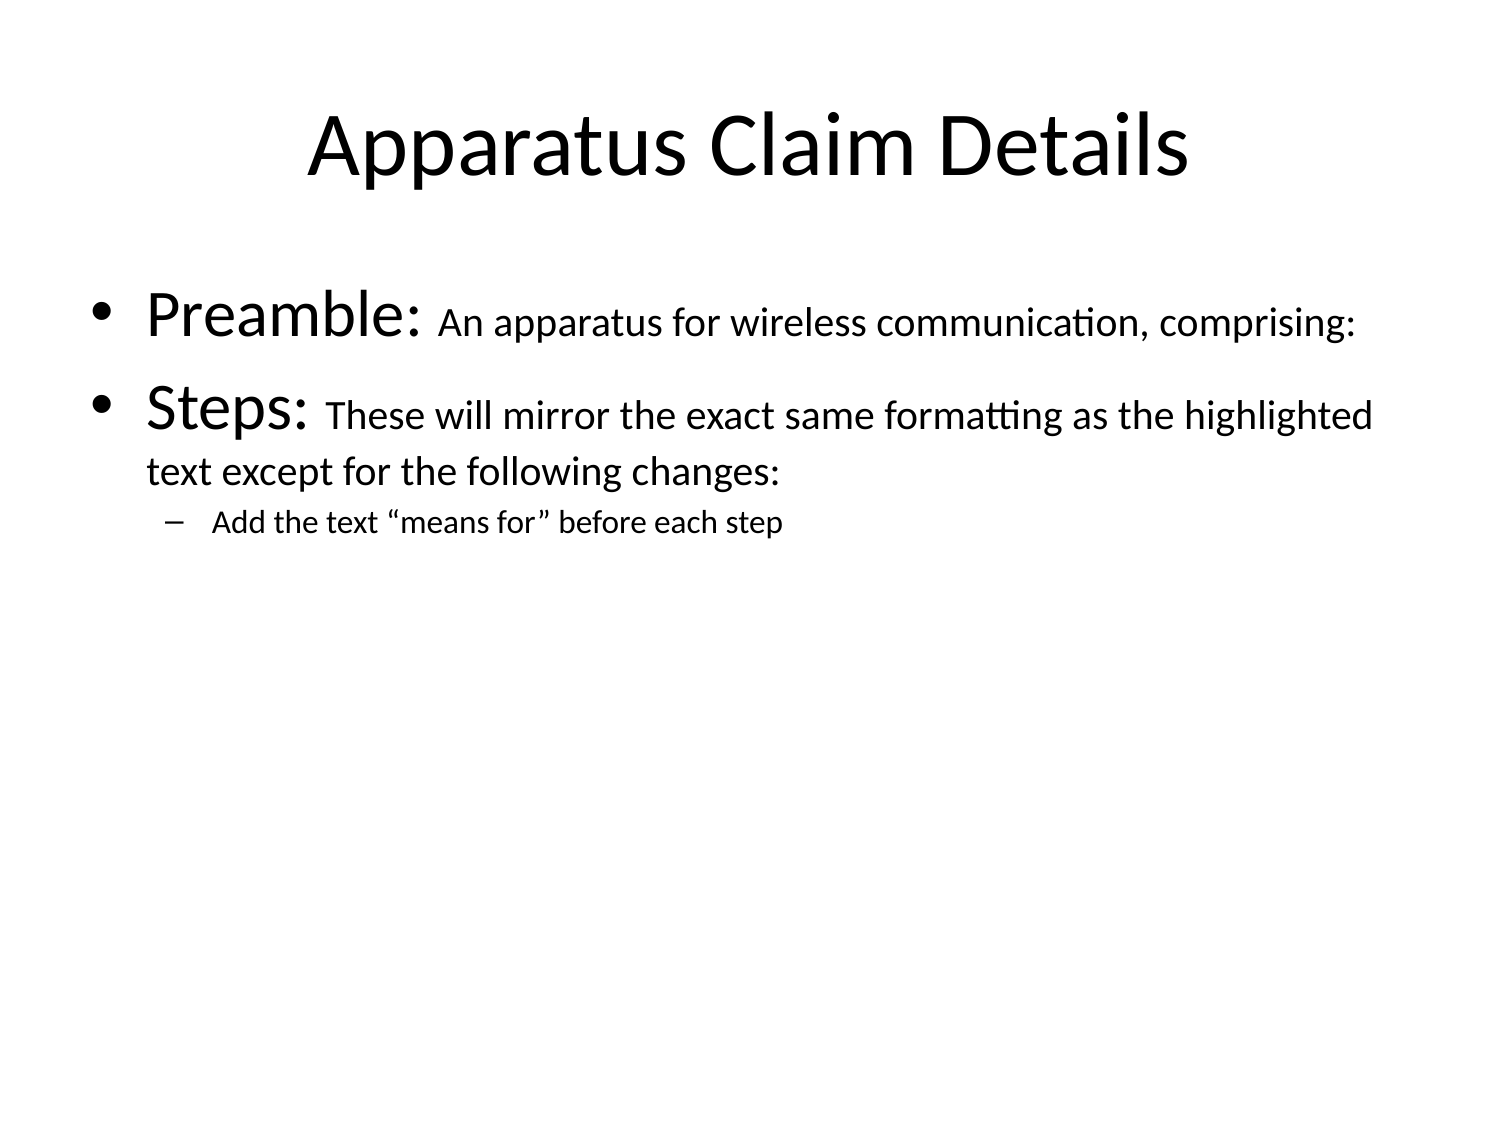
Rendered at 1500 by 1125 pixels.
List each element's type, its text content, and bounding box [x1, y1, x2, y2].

list Preamble: An apparatus for wireless communication, comprising: Steps: These will mirror the exact same formatting as the highlighted text except for the following changes: Add the text “means for” before each step [75, 262, 1425, 1005]
title Apparatus Claim Details [75, 45, 1425, 233]
